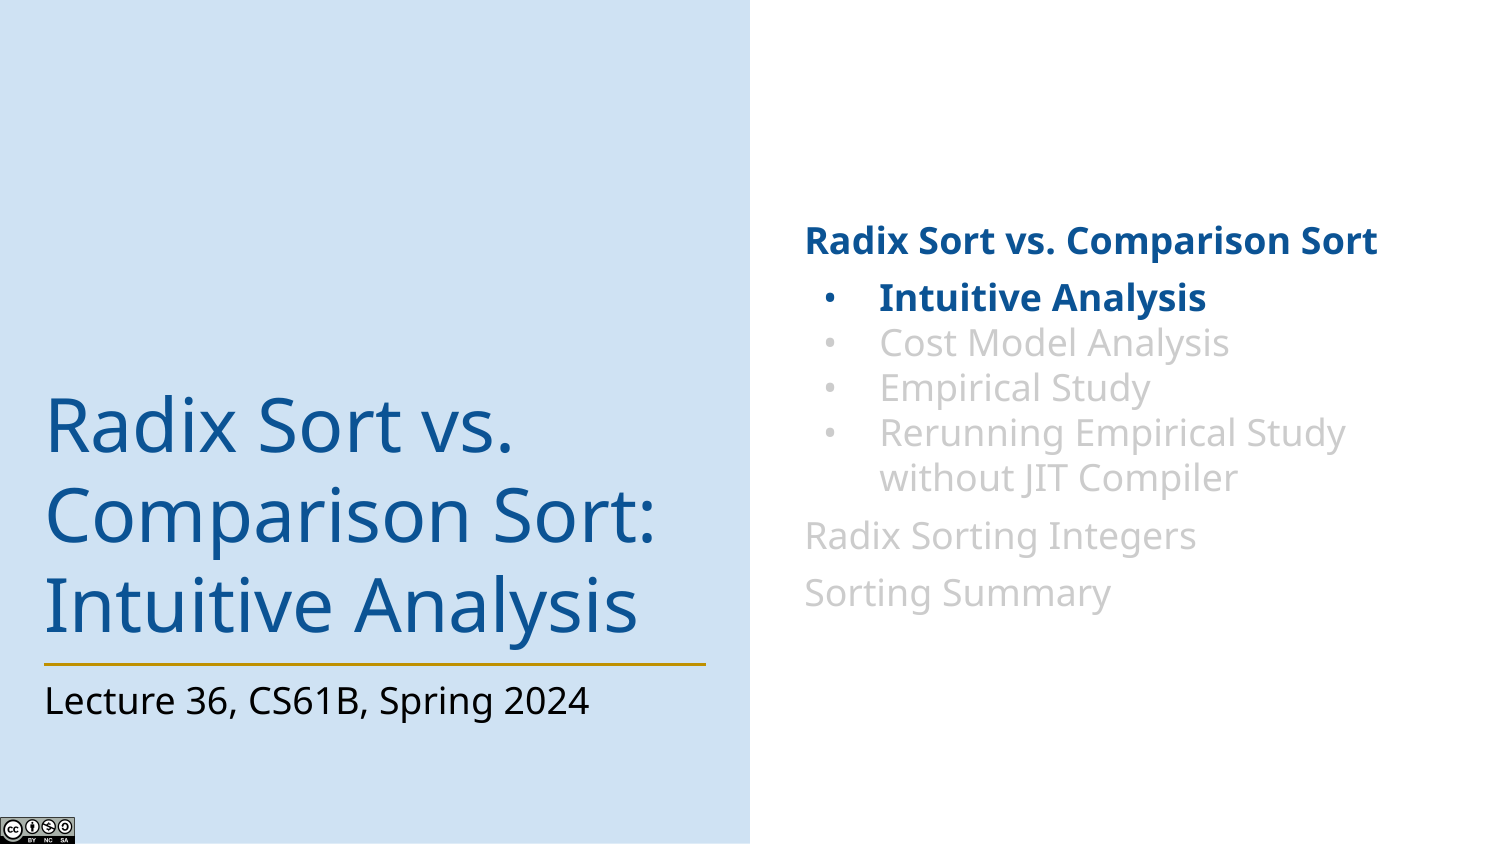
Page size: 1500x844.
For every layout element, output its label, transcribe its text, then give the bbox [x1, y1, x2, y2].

list Radix Sort vs. Comparison Sort Intuitive Analysis Cost Model Analysis Empirical Study Rerunning Empirical Study without JIT Compiler Radix Sorting Integers Sorting Summary [789, 65, 1446, 765]
picture [0, 817, 75, 844]
title Radix Sort vs. Comparison Sort: Intuitive Analysis [29, 328, 692, 663]
subtitle Lecture 36, CS61B, Spring 2024 [29, 667, 712, 732]
